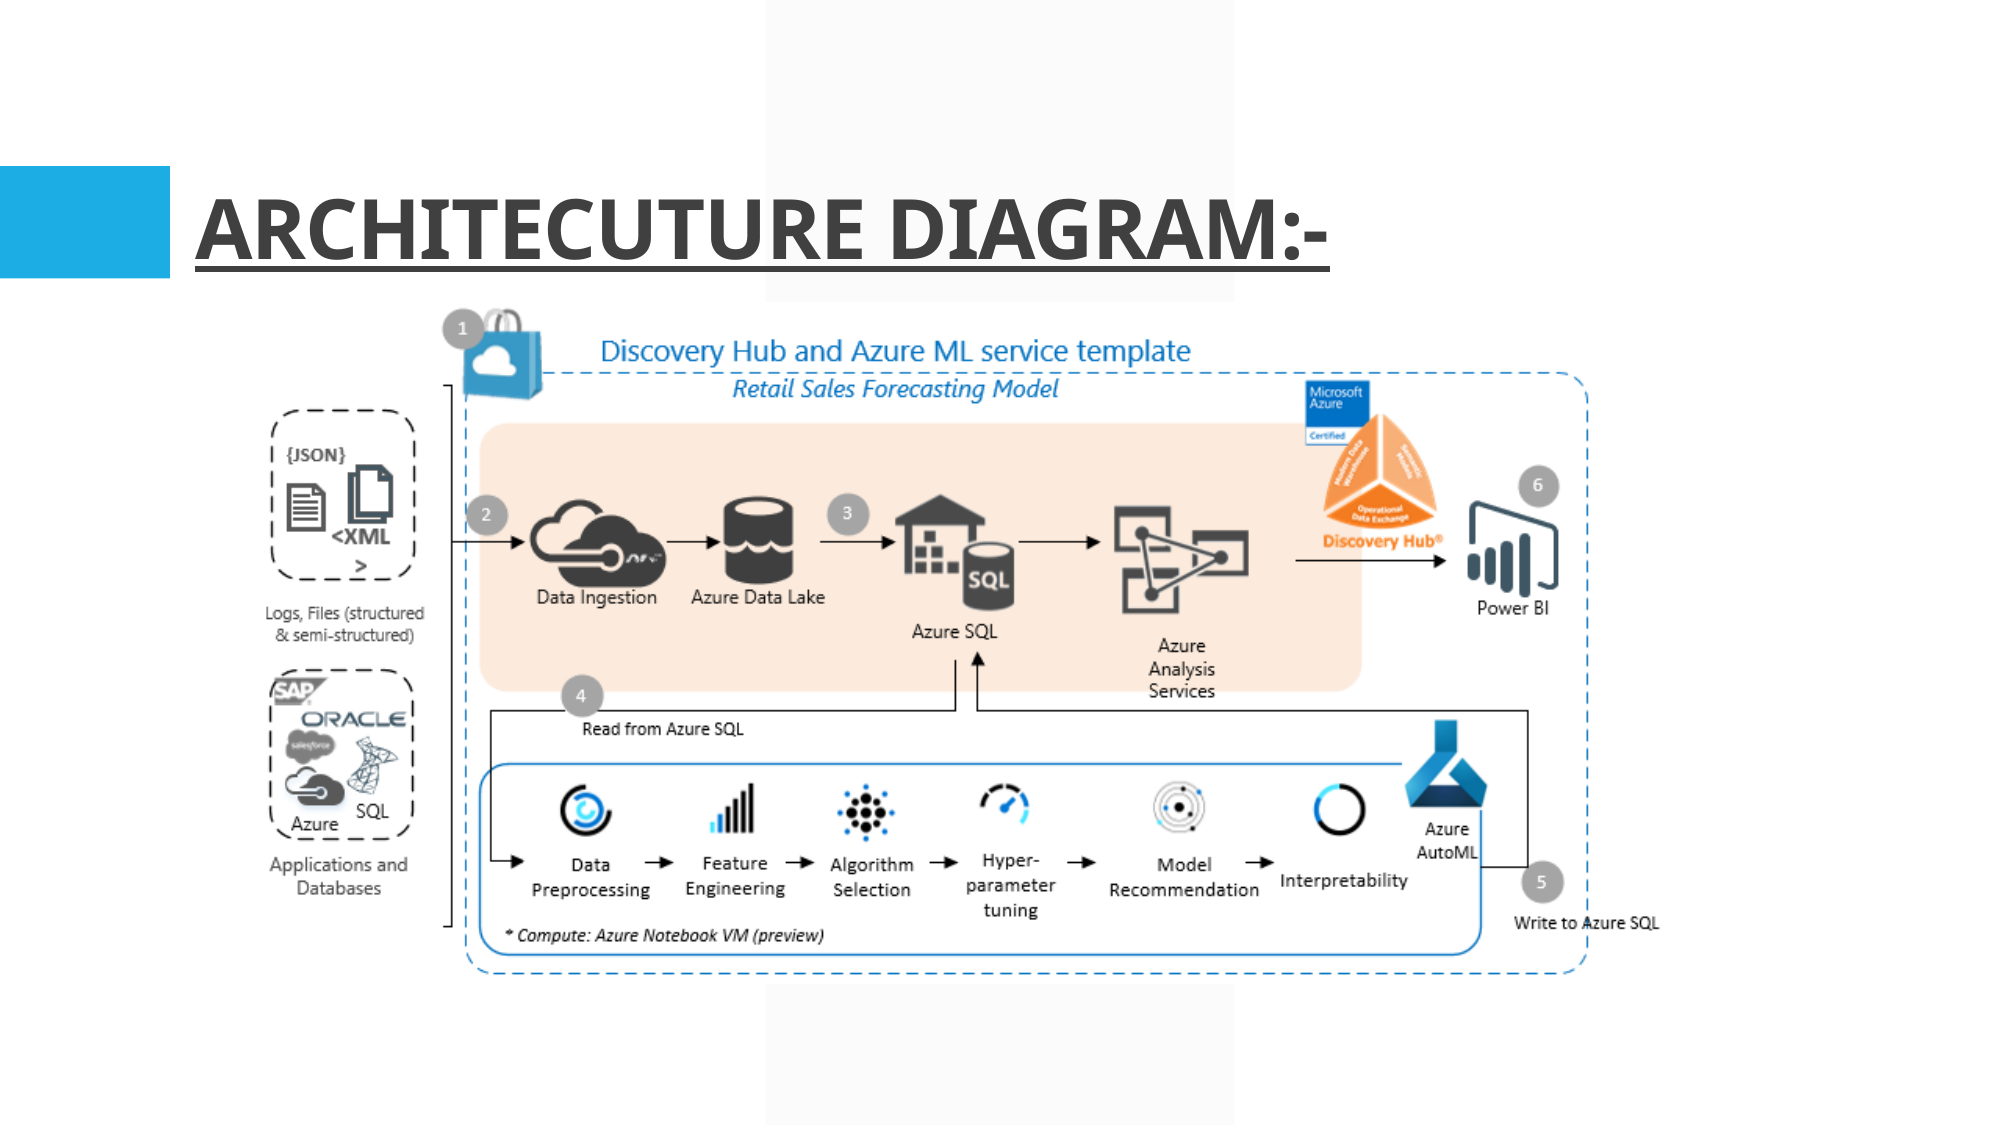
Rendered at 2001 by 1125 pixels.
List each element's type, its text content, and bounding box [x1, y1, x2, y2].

picture [262, 301, 1665, 984]
title ARCHITECUTURE DIAGRAM:- [180, 47, 1830, 285]
